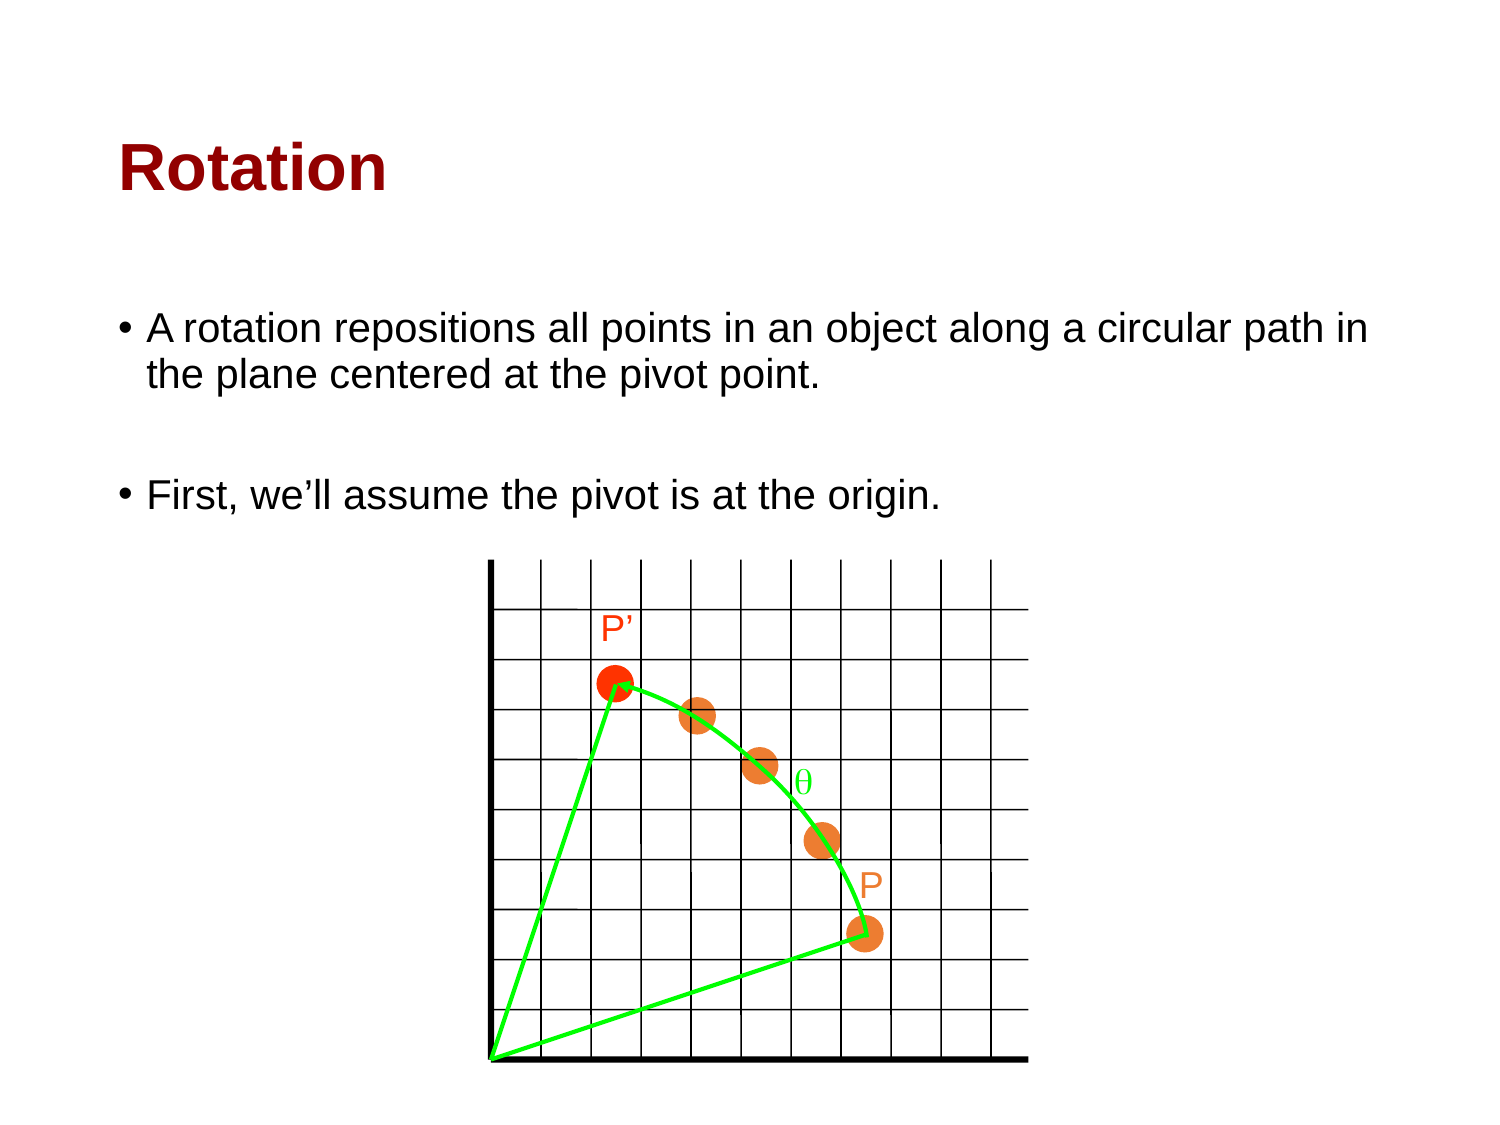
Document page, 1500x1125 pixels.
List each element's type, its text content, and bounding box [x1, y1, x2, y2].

title Rotation [103, 59, 1397, 278]
list A rotation repositions all points in an object along a circular path in the plane centered at the pivot point. First, we’ll assume the pivot is at the origin. [103, 299, 1397, 1014]
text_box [490, 559, 1029, 1060]
